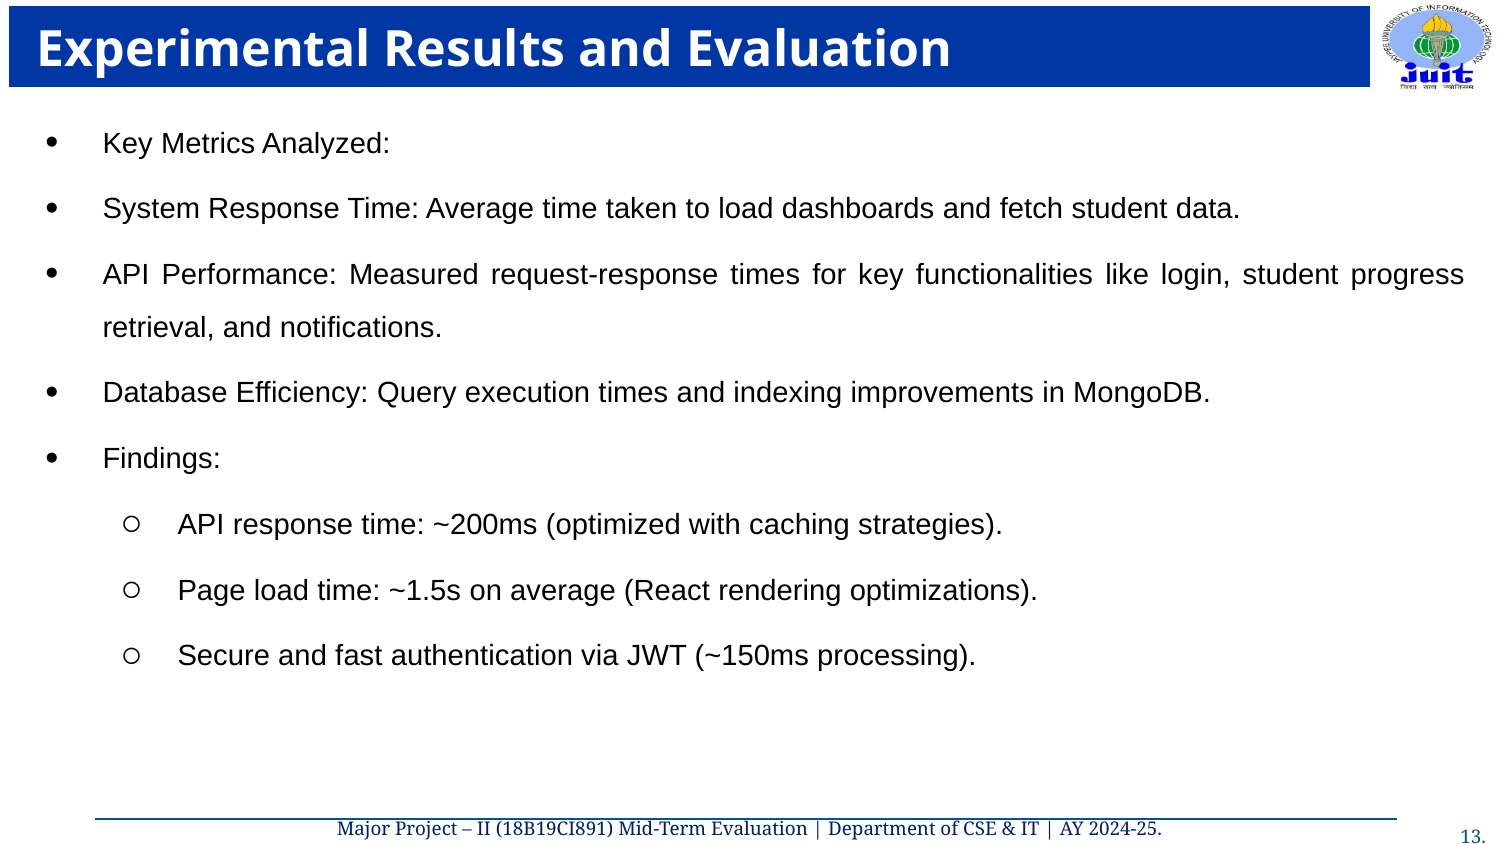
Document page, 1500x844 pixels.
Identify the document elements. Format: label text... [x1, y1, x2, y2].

picture [1375, 5, 1500, 89]
title Experimental Results and Evaluation [4, 1, 1375, 92]
text_box Key Metrics Analyzed: System Response Time: Average time taken to load dashboards and fetch student data. API Performance: Measured request-response times for key functionalities like login, student progress retrieval, and notifications. Database Efficiency: Query execution times and indexing improvements in MongoDB. Findings: API response time: ~200ms (optimized with caching strategies). Page load time: ~1.5s on average (React rendering optimizations). Secure and fast authentication via JWT (~150ms processing). [12, 98, 1482, 812]
